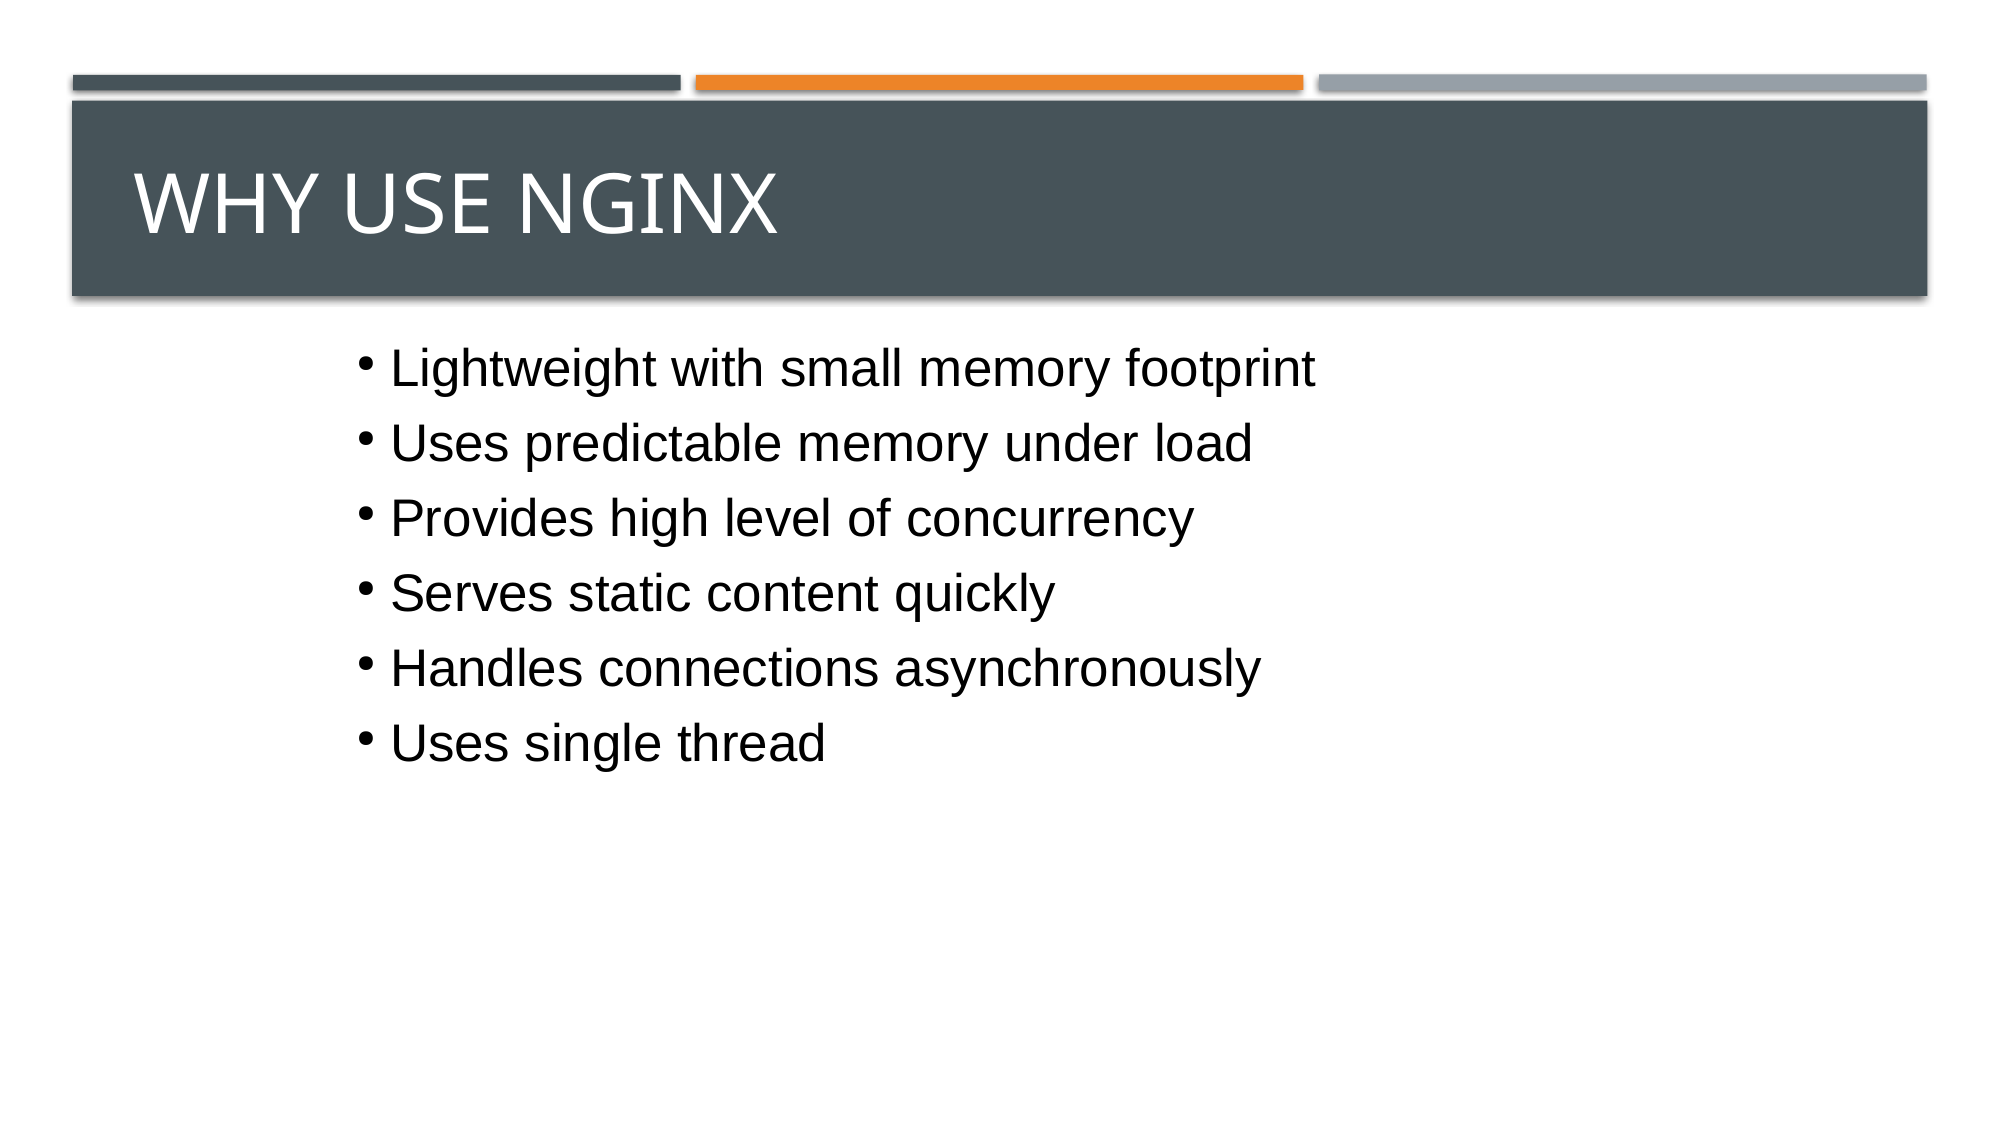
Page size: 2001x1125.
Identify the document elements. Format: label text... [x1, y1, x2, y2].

title Why use Nginx [131, 60, 898, 251]
text_box Lightweight with small memory footprint Uses predictable memory under load Provides high level of concurrency Serves static content quickly Handles connections asynchronously Uses single thread [350, 319, 1323, 772]
